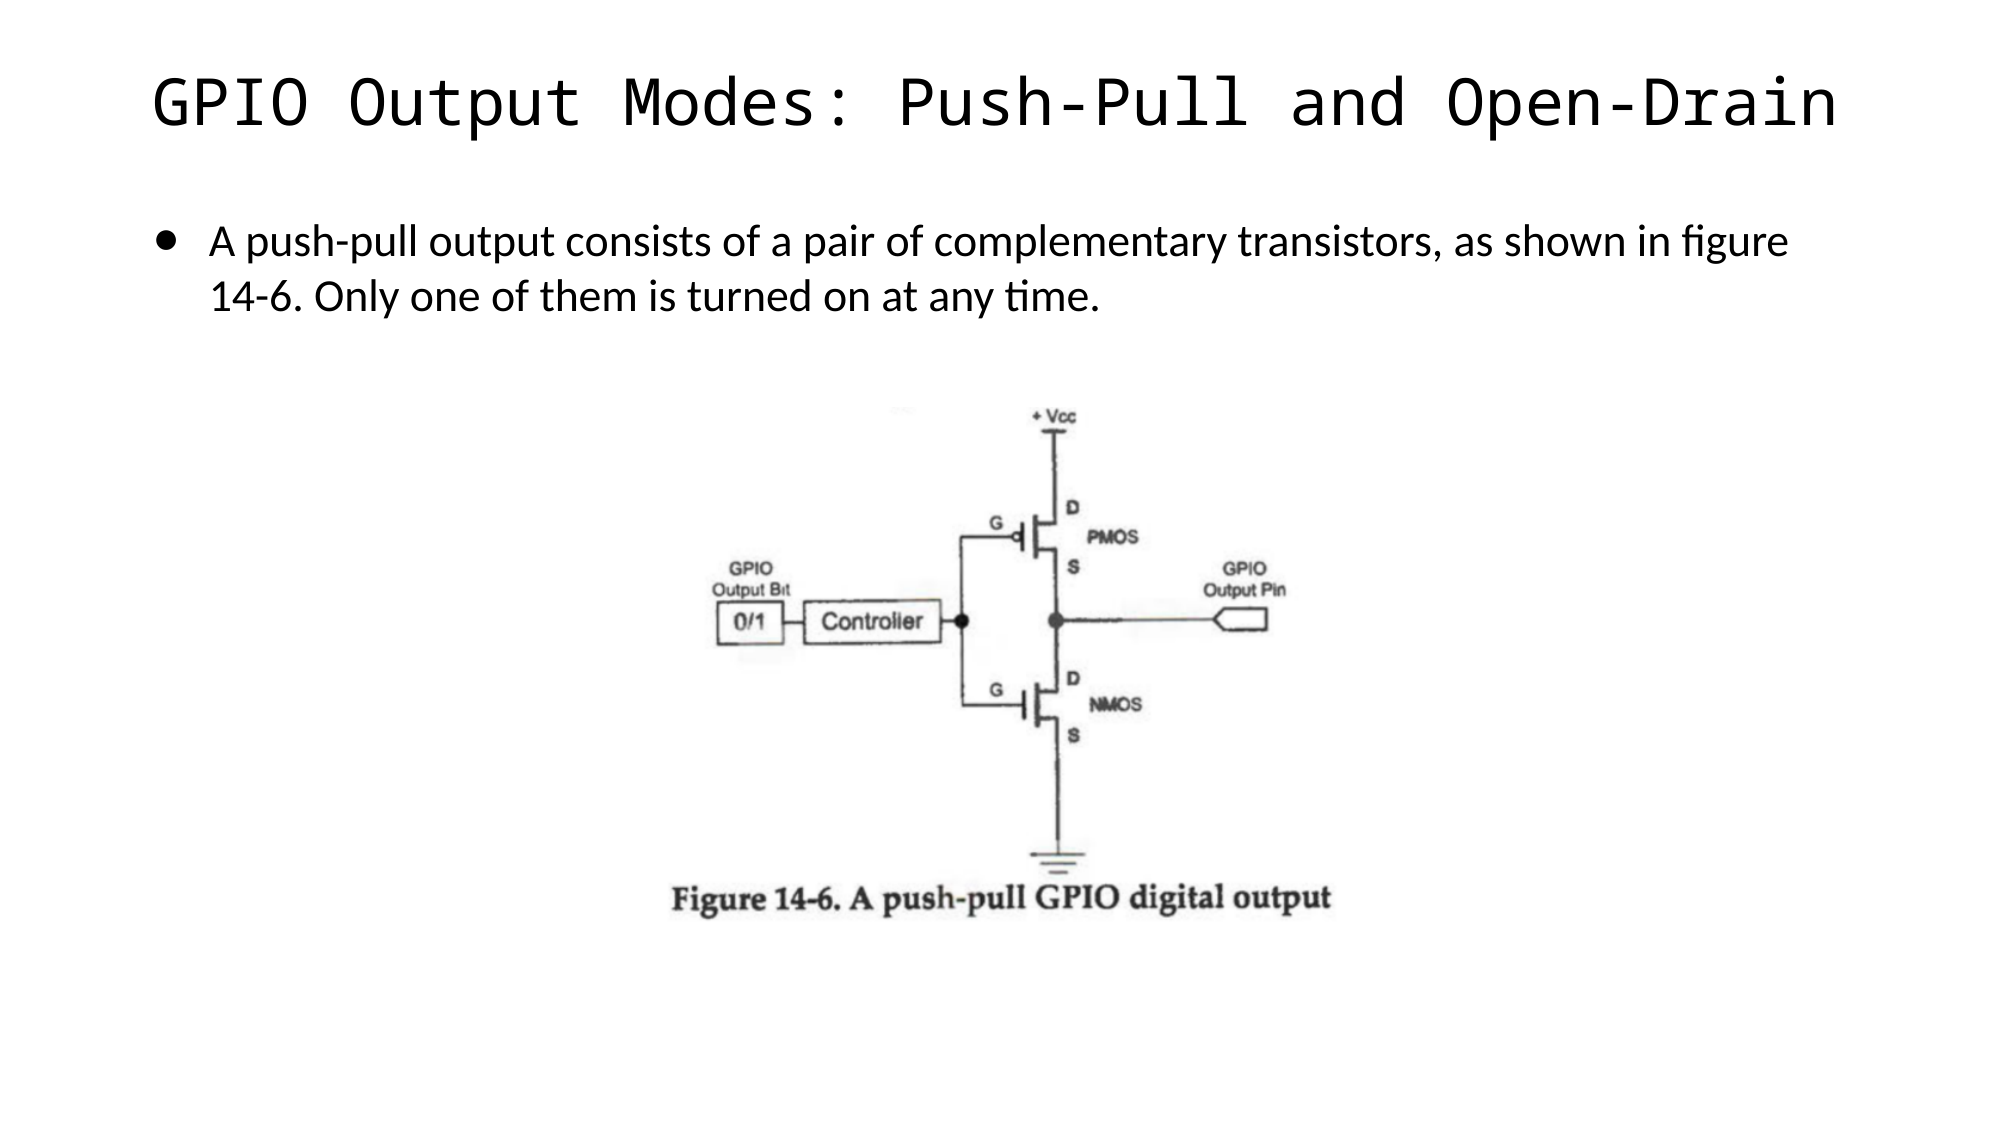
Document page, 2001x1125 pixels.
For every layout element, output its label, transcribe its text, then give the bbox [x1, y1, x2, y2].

picture [661, 407, 1339, 926]
title GPIO Output Modes: Push-Pull and Open-Drain [137, 59, 1863, 148]
list A push-pull output consists of a pair of complementary transistors, as shown in figure 14-6. Only one of them is turned on at any time. [137, 148, 1863, 1014]
